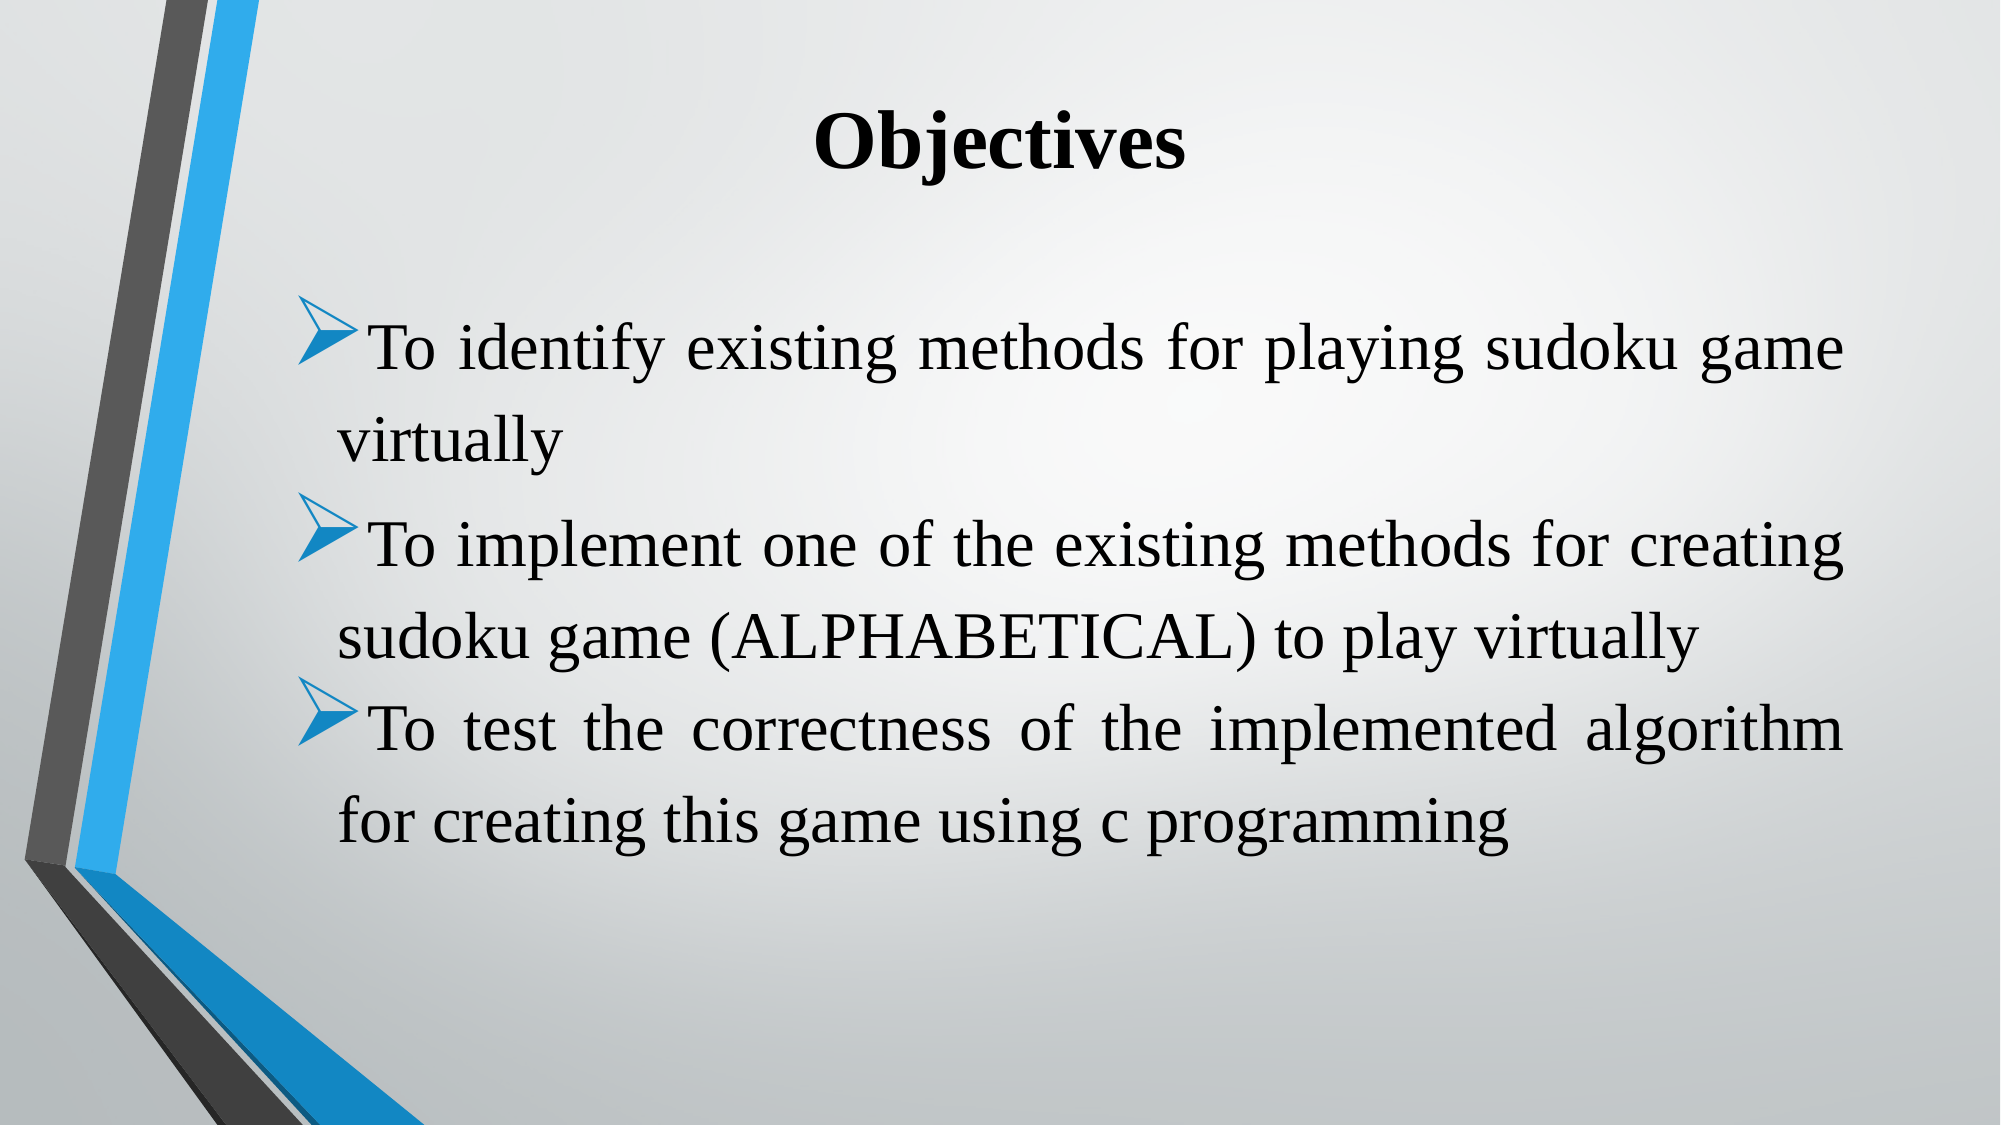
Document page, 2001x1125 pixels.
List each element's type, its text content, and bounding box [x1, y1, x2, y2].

title Objectives [137, 26, 275, 245]
list To identify existing methods for playing sudoku game virtually To implement one of the existing methods for creating sudoku game (ALPHABETICAL) to play virtually To test the correctness of the implemented algorithm for creating this game using c programming [275, 0, 1863, 1125]
